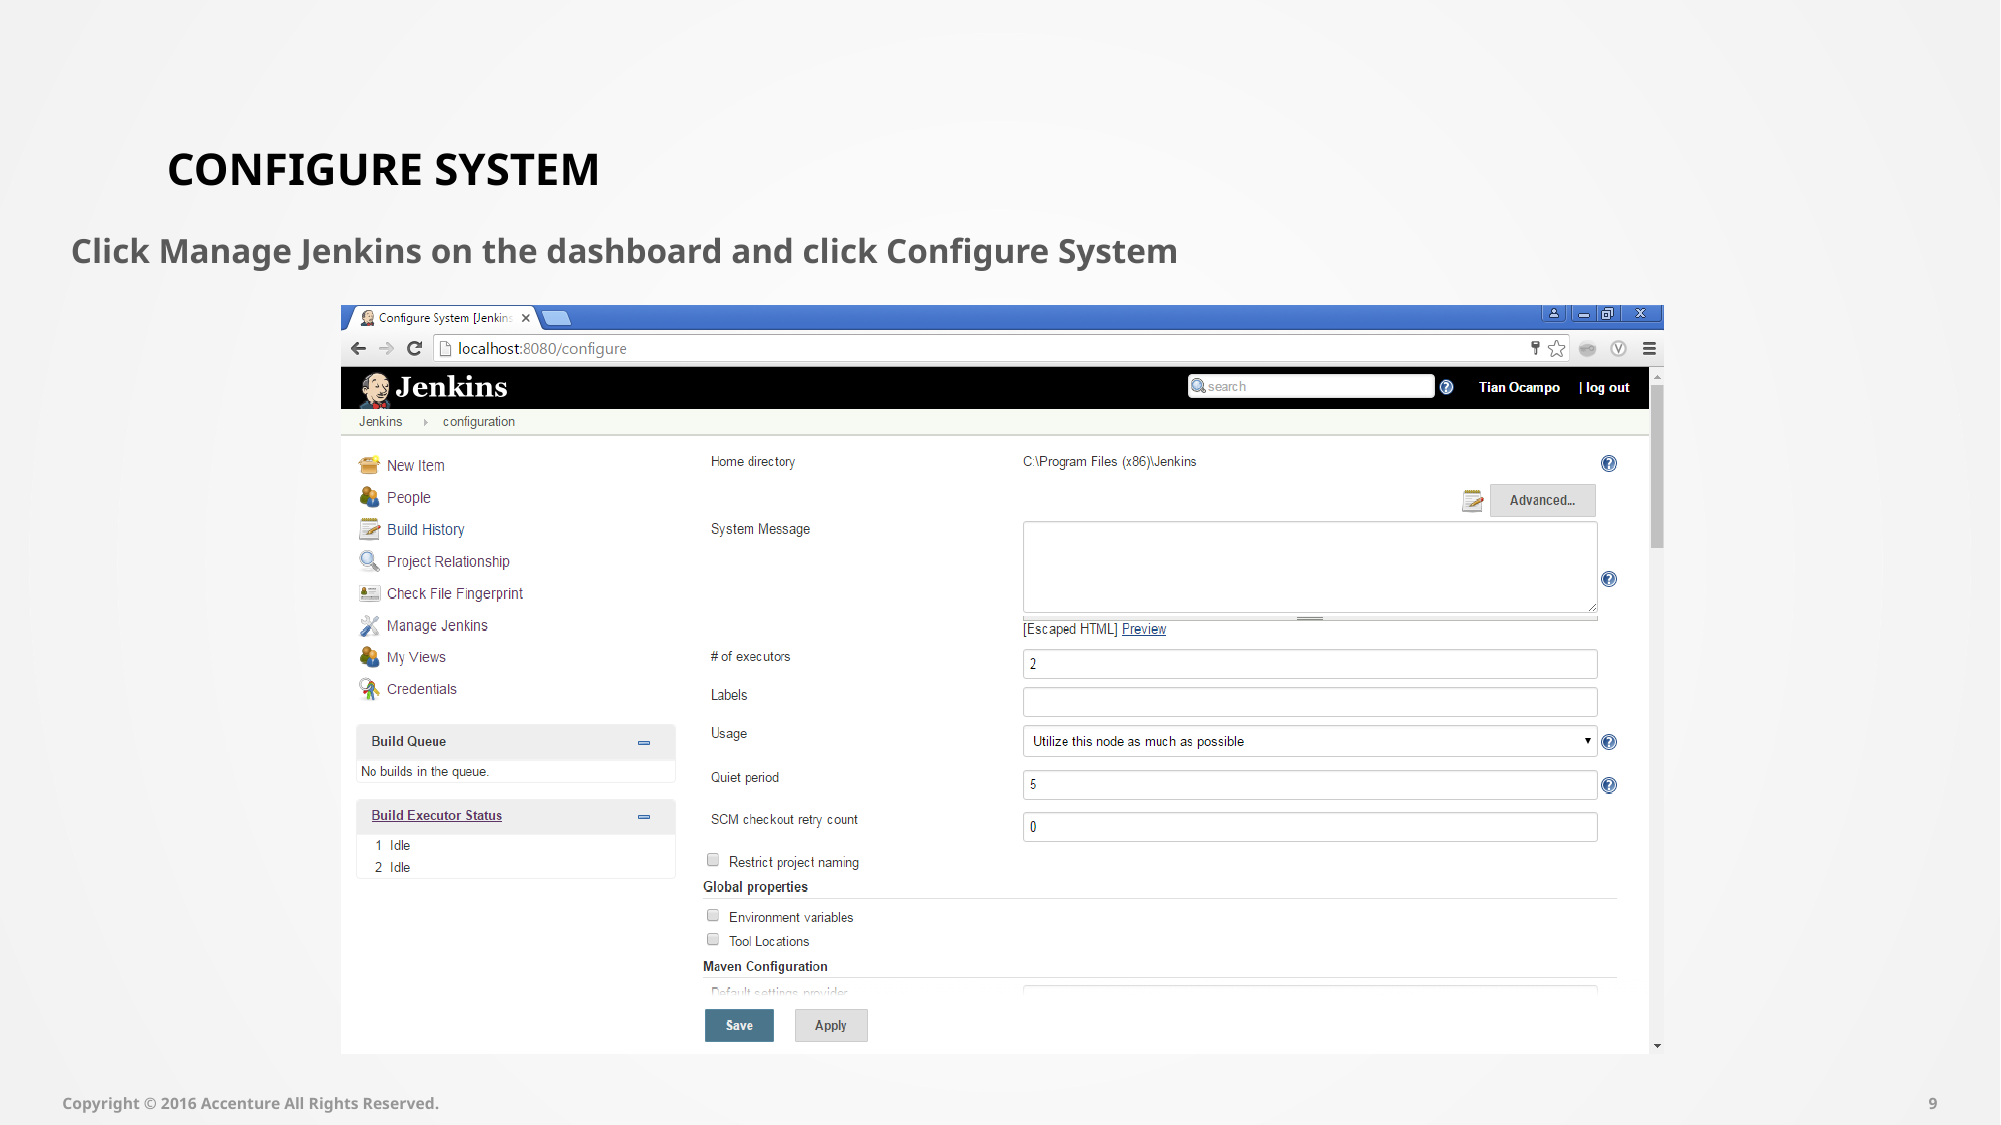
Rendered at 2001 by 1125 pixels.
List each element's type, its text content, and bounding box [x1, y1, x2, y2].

slide_number 8 [1887, 1078, 1938, 1113]
picture [341, 305, 1664, 1054]
list Click Manage Jenkins on the dashboard and click Configure System [64, 221, 1938, 1006]
footer Copyright © 2016 Accenture All Rights Reserved. [62, 1078, 1000, 1113]
title Configure System [166, 21, 2000, 194]
